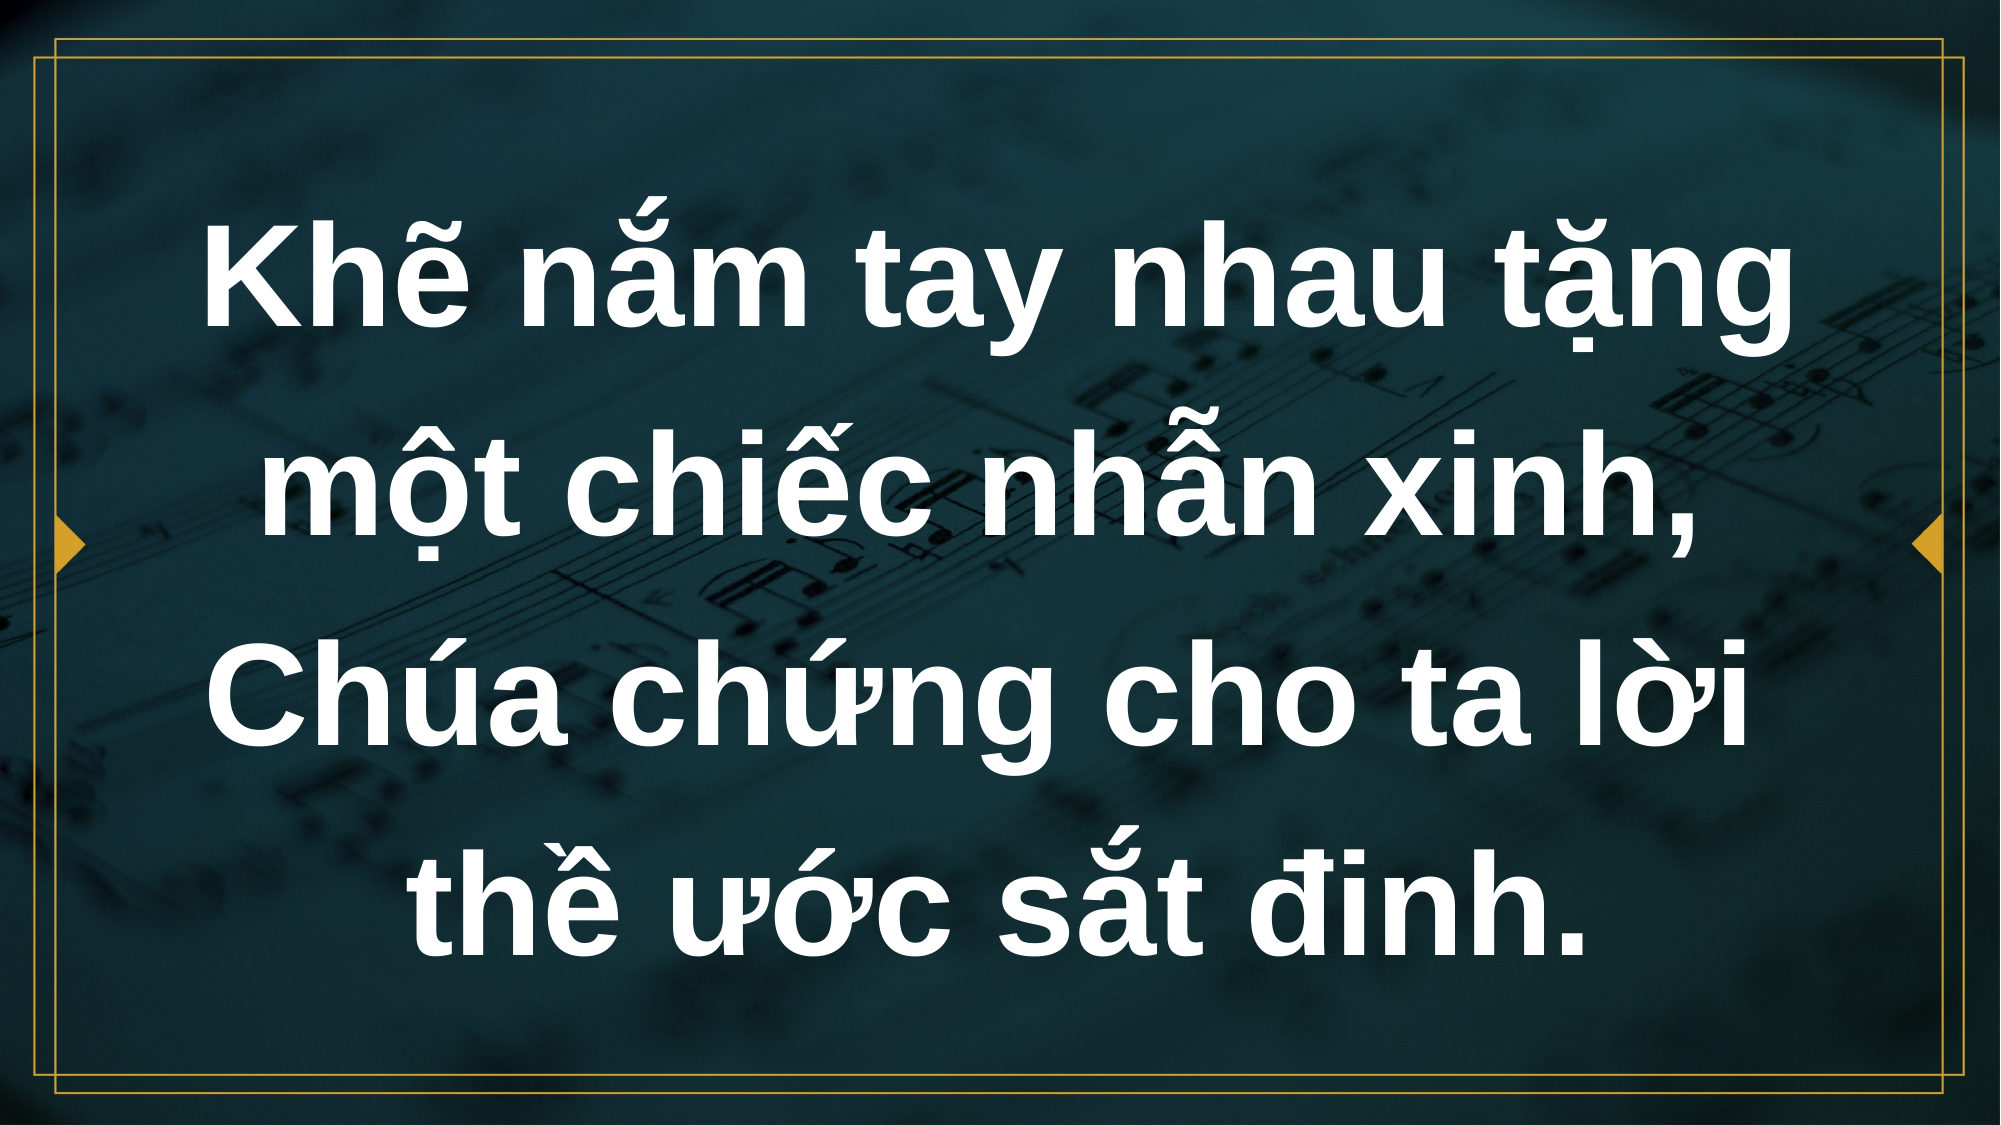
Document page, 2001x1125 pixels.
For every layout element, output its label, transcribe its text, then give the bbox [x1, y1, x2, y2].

picture [0, 0, 2000, 1125]
title Khẽ nắm tay nhau tặng một chiếc nhẫn xinh, Chúa chứng cho ta lời thề ước sắt đinh. [55, 53, 1945, 1077]
